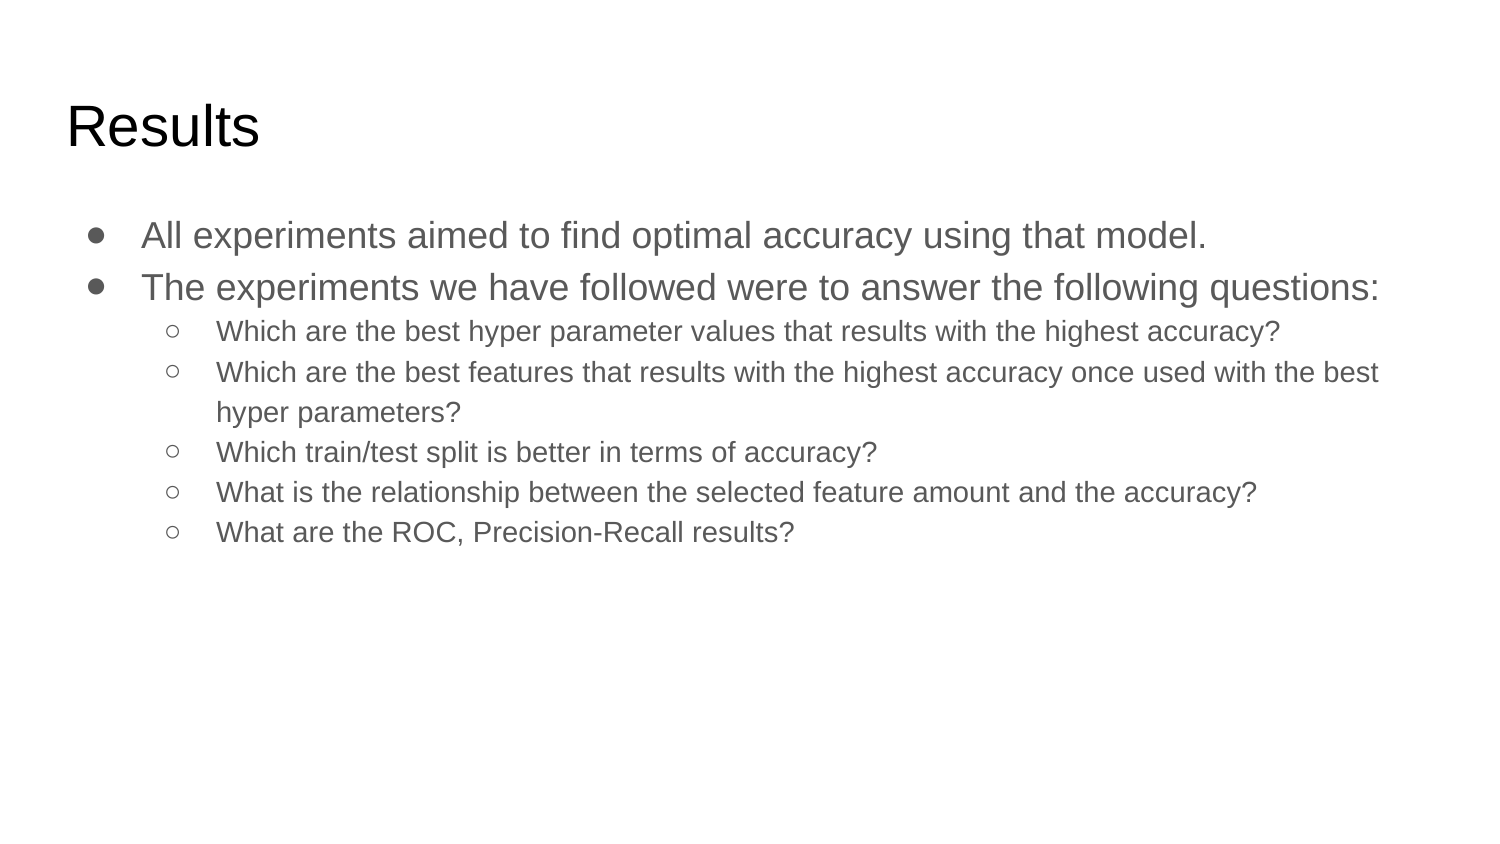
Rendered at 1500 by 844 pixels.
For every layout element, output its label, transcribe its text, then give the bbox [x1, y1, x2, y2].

list All experiments aimed to find optimal accuracy using that model. The experiments we have followed were to answer the following questions: Which are the best hyper parameter values that results with the highest accuracy? Which are the best features that results with the highest accuracy once used with the best hyper parameters? Which train/test split is better in terms of accuracy? What is the relationship between the selected feature amount and the accuracy? What are the ROC, Precision-Recall results? [51, 189, 1449, 750]
title Results [51, 72, 1449, 167]
